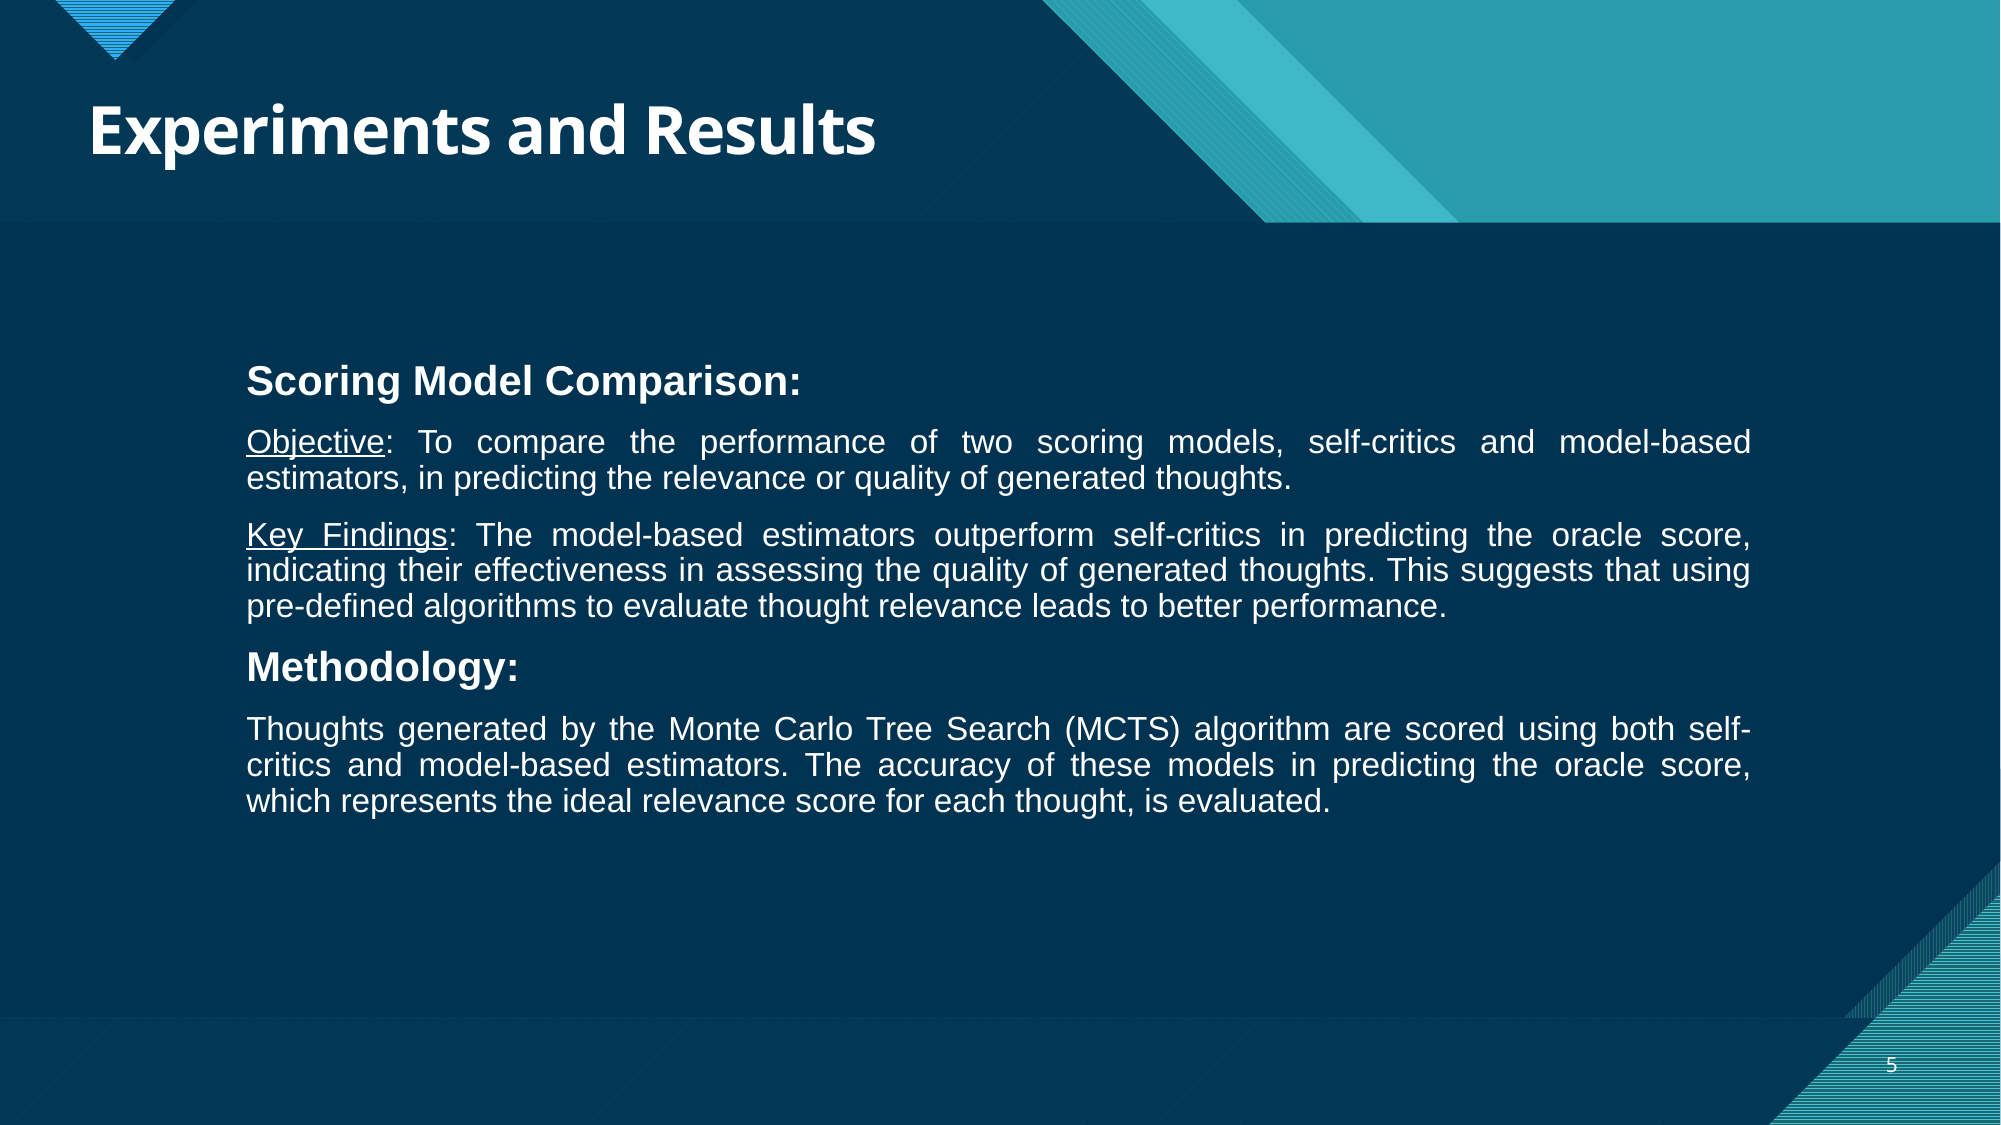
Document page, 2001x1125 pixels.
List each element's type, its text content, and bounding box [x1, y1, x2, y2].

list Scoring Model Comparison: Objective: To compare the performance of two scoring models, self-critics and model-based estimators, in predicting the relevance or quality of generated thoughts. Key Findings: The model-based estimators outperform self-critics in predicting the oracle score, indicating their effectiveness in assessing the quality of generated thoughts. This suggests that using pre-defined algorithms to evaluate thought relevance leads to better performance. Methodology: Thoughts generated by the Monte Carlo Tree Search (MCTS) algorithm are scored using both self-critics and model-based estimators. The accuracy of these models in predicting the oracle score, which represents the ideal relevance score for each thought, is evaluated. [231, 287, 1769, 967]
slide_number 5 [1845, 1035, 1913, 1096]
title Experiments and Results [72, 89, 1913, 177]
